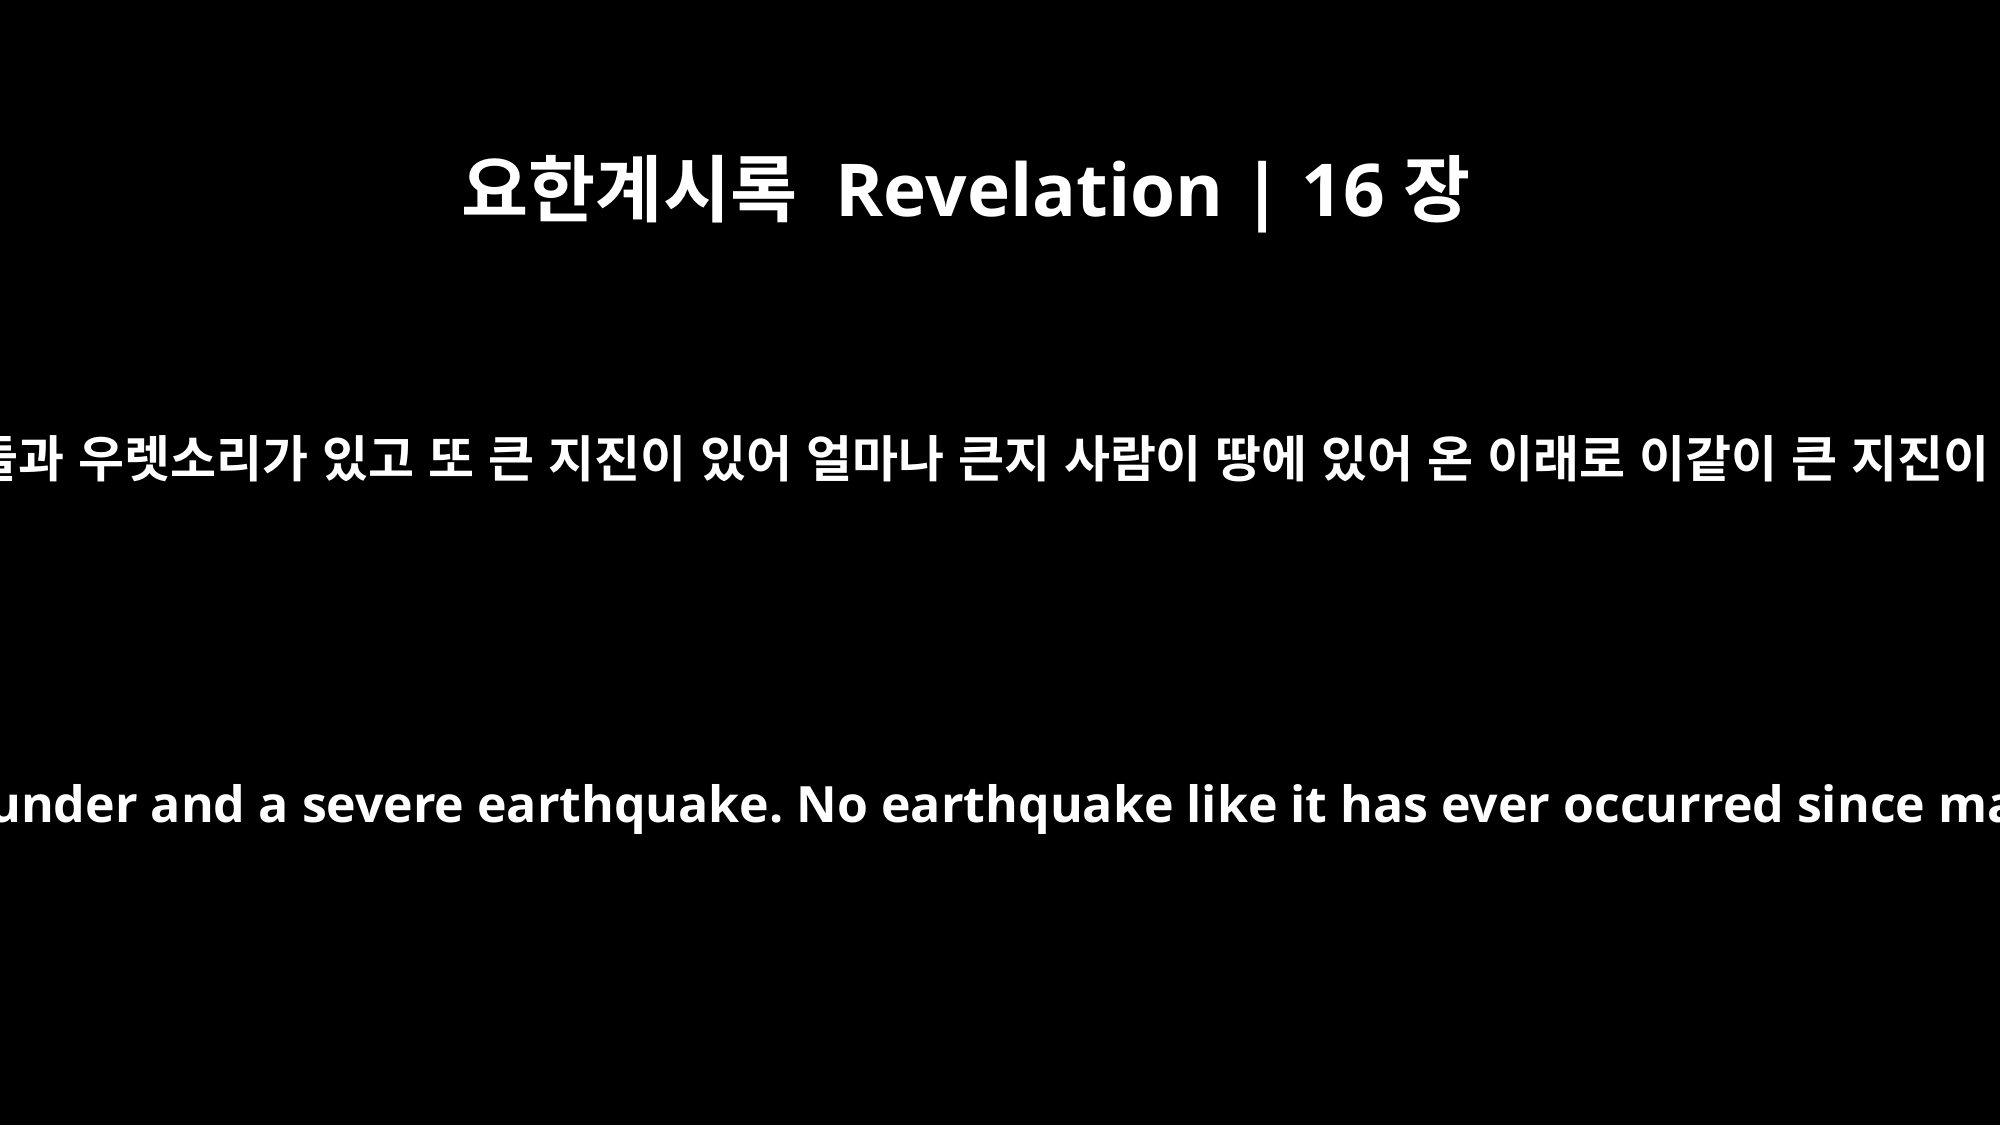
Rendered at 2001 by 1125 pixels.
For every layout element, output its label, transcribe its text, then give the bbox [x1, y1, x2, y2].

text_box 요한계시록 Revelation | 16장 [446, 136, 1486, 239]
text_box 18 번개와 음성들과 우렛소리가 있고 또 큰 지진이 있어 얼마나 큰지 사람이 땅에 있어 온 이래로 이같이 큰 지진이 없었더라 [0, 359, 2000, 495]
text_box Then there came flashes of lightning, rumblings, peals of thunder and a severe earthquake. No earthquake like it has ever occurred since man has been on earth, so tremendous was the quake. [0, 764, 2000, 840]
